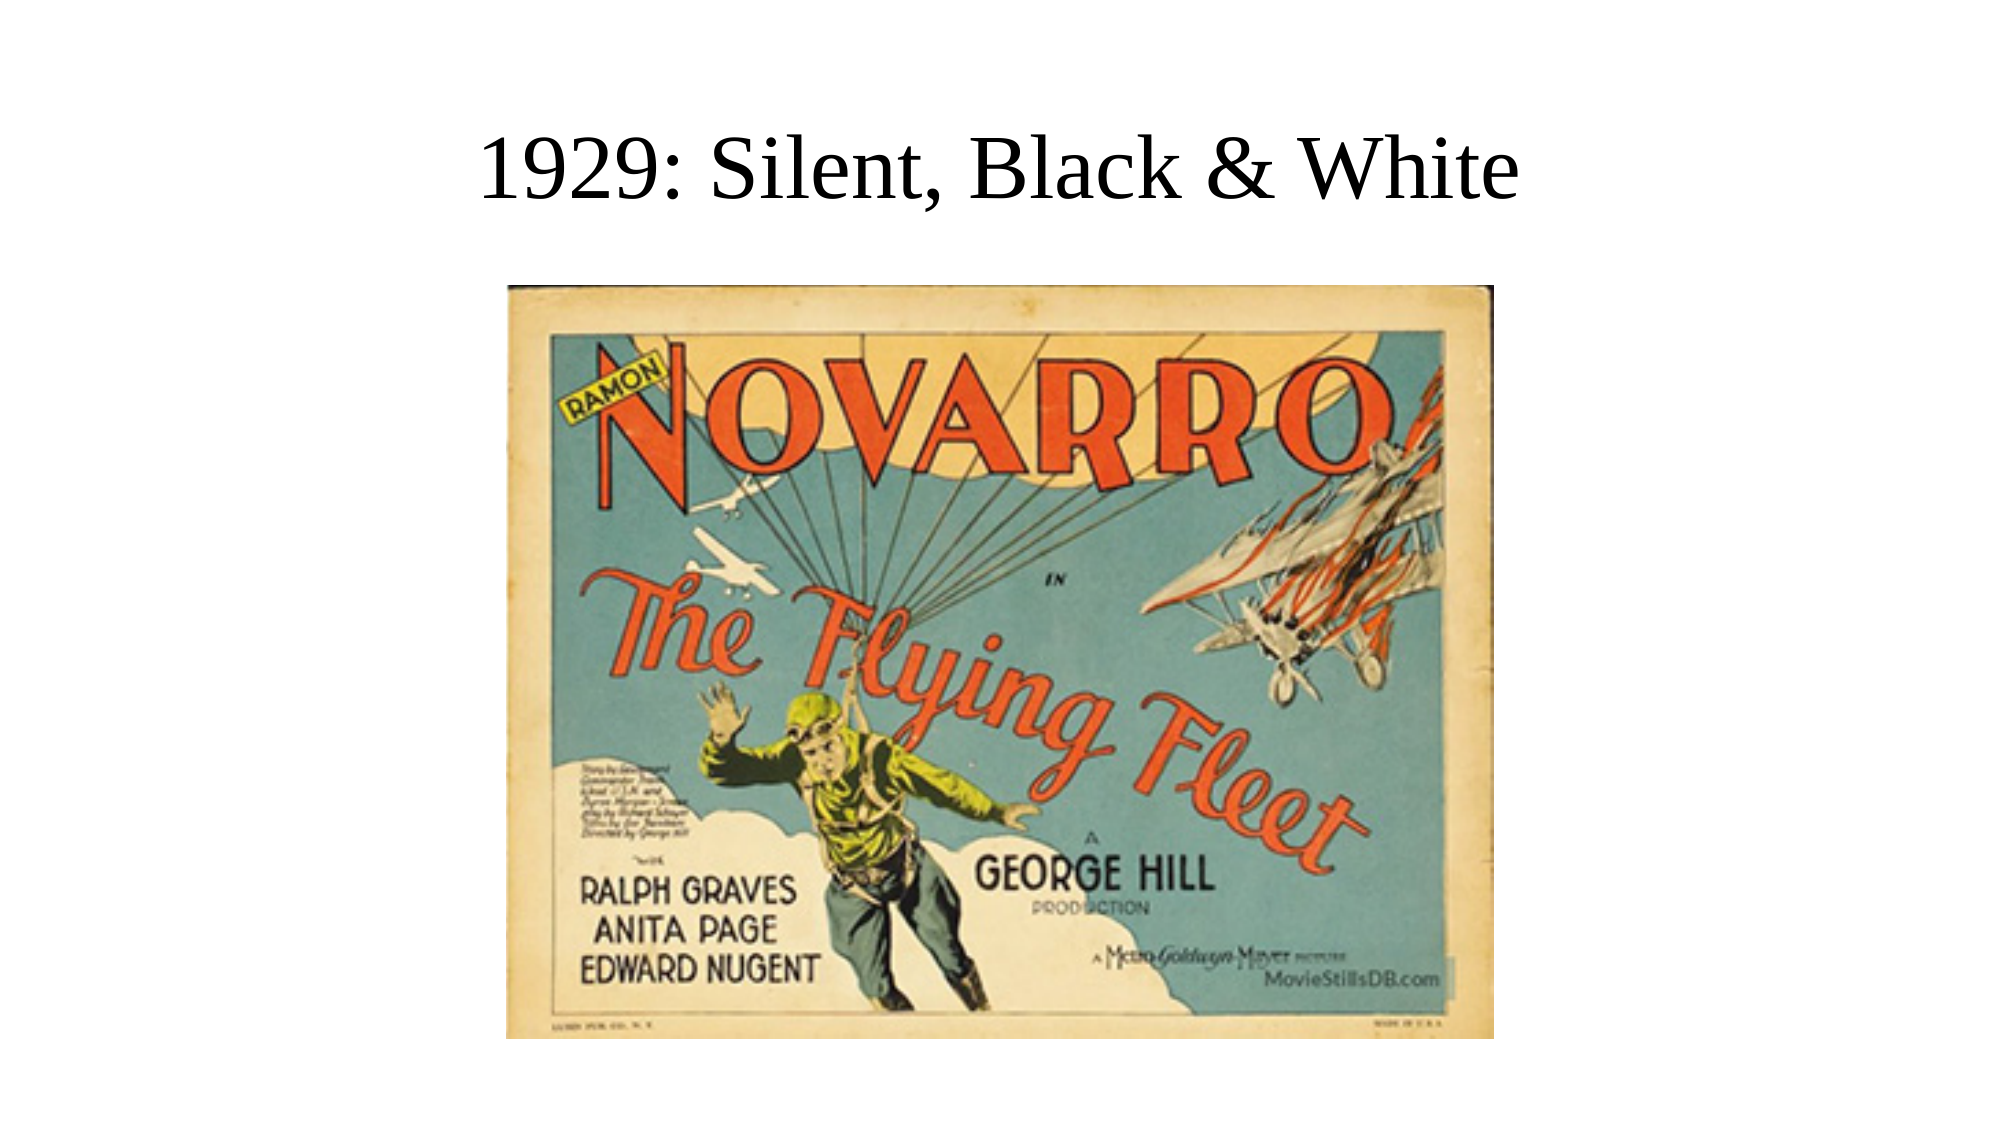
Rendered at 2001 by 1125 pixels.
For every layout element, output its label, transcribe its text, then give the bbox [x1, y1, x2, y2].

picture [506, 285, 1494, 1039]
title 1929: Silent, Black & White [137, 59, 1863, 278]
